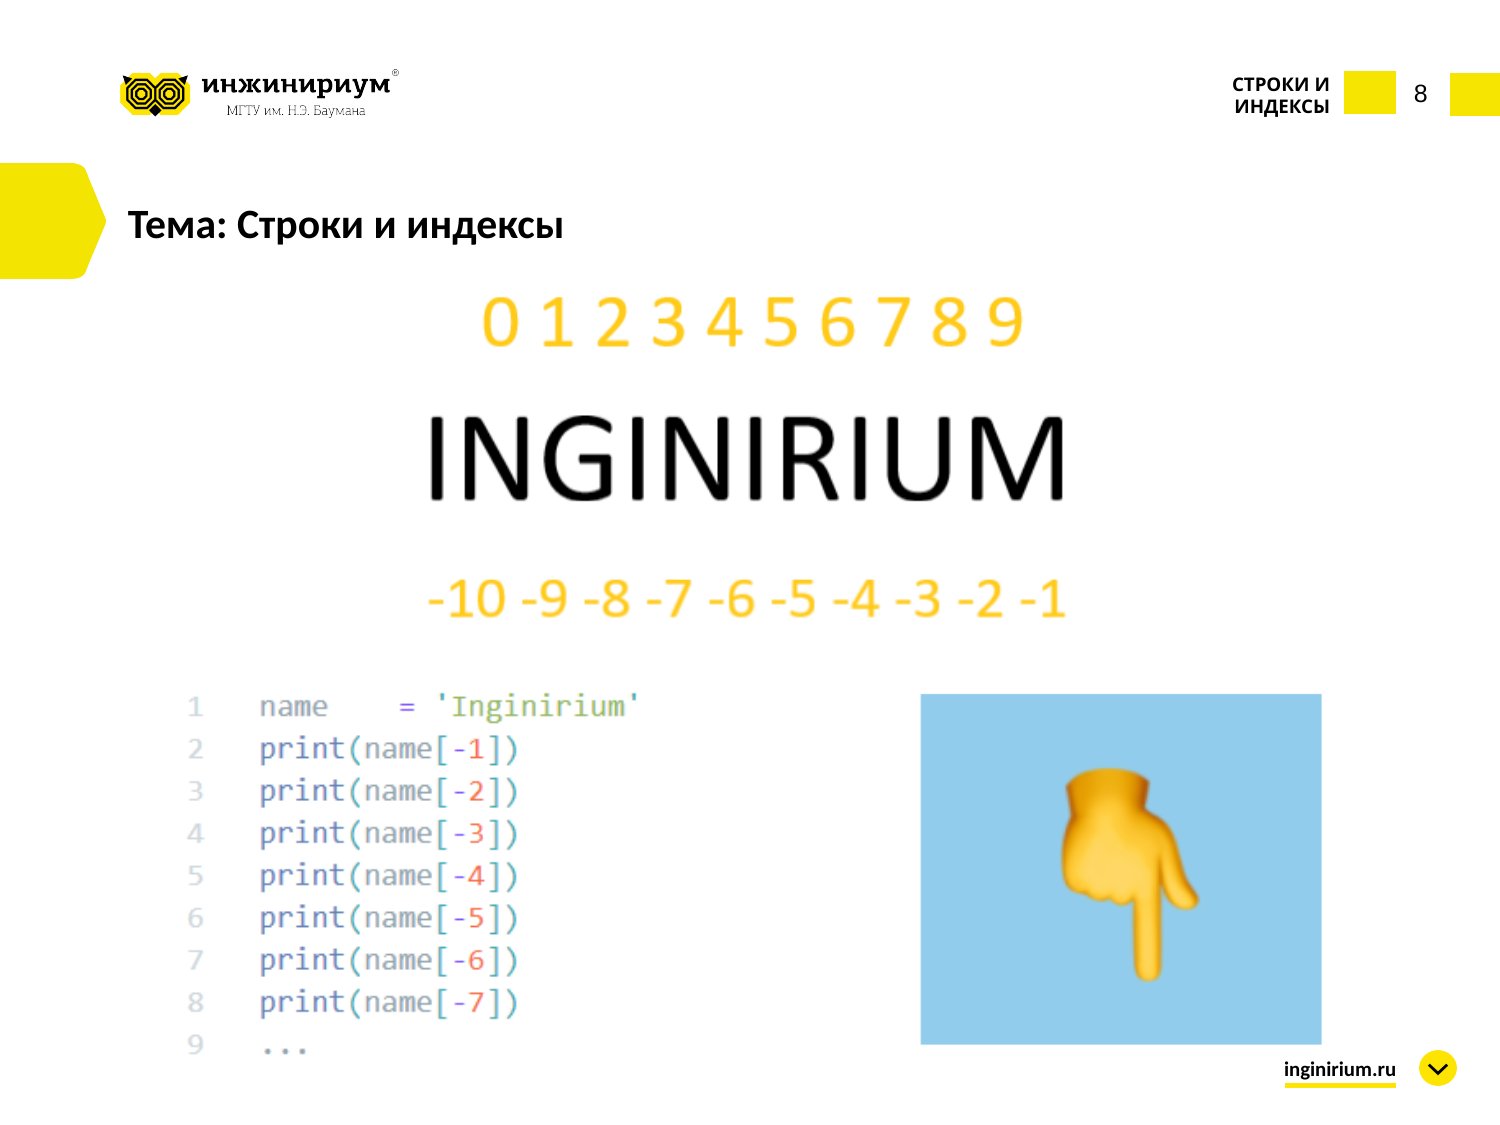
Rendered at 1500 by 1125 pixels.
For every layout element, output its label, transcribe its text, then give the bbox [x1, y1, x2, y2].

picture [0, 163, 106, 279]
text_box inginirium.ru [1263, 1047, 1412, 1088]
text_box СТРОКИ И ИНДЕКСЫ [718, 65, 1345, 126]
picture [1419, 1049, 1457, 1086]
picture [177, 683, 653, 1058]
text_box 8 [1398, 70, 1478, 119]
picture [1284, 1083, 1396, 1088]
picture [1344, 71, 1396, 115]
picture [1449, 73, 1500, 116]
picture [388, 268, 1115, 655]
picture [920, 693, 1322, 1045]
picture [120, 68, 399, 119]
text_box Тема: Строки и индексы [113, 189, 1353, 293]
